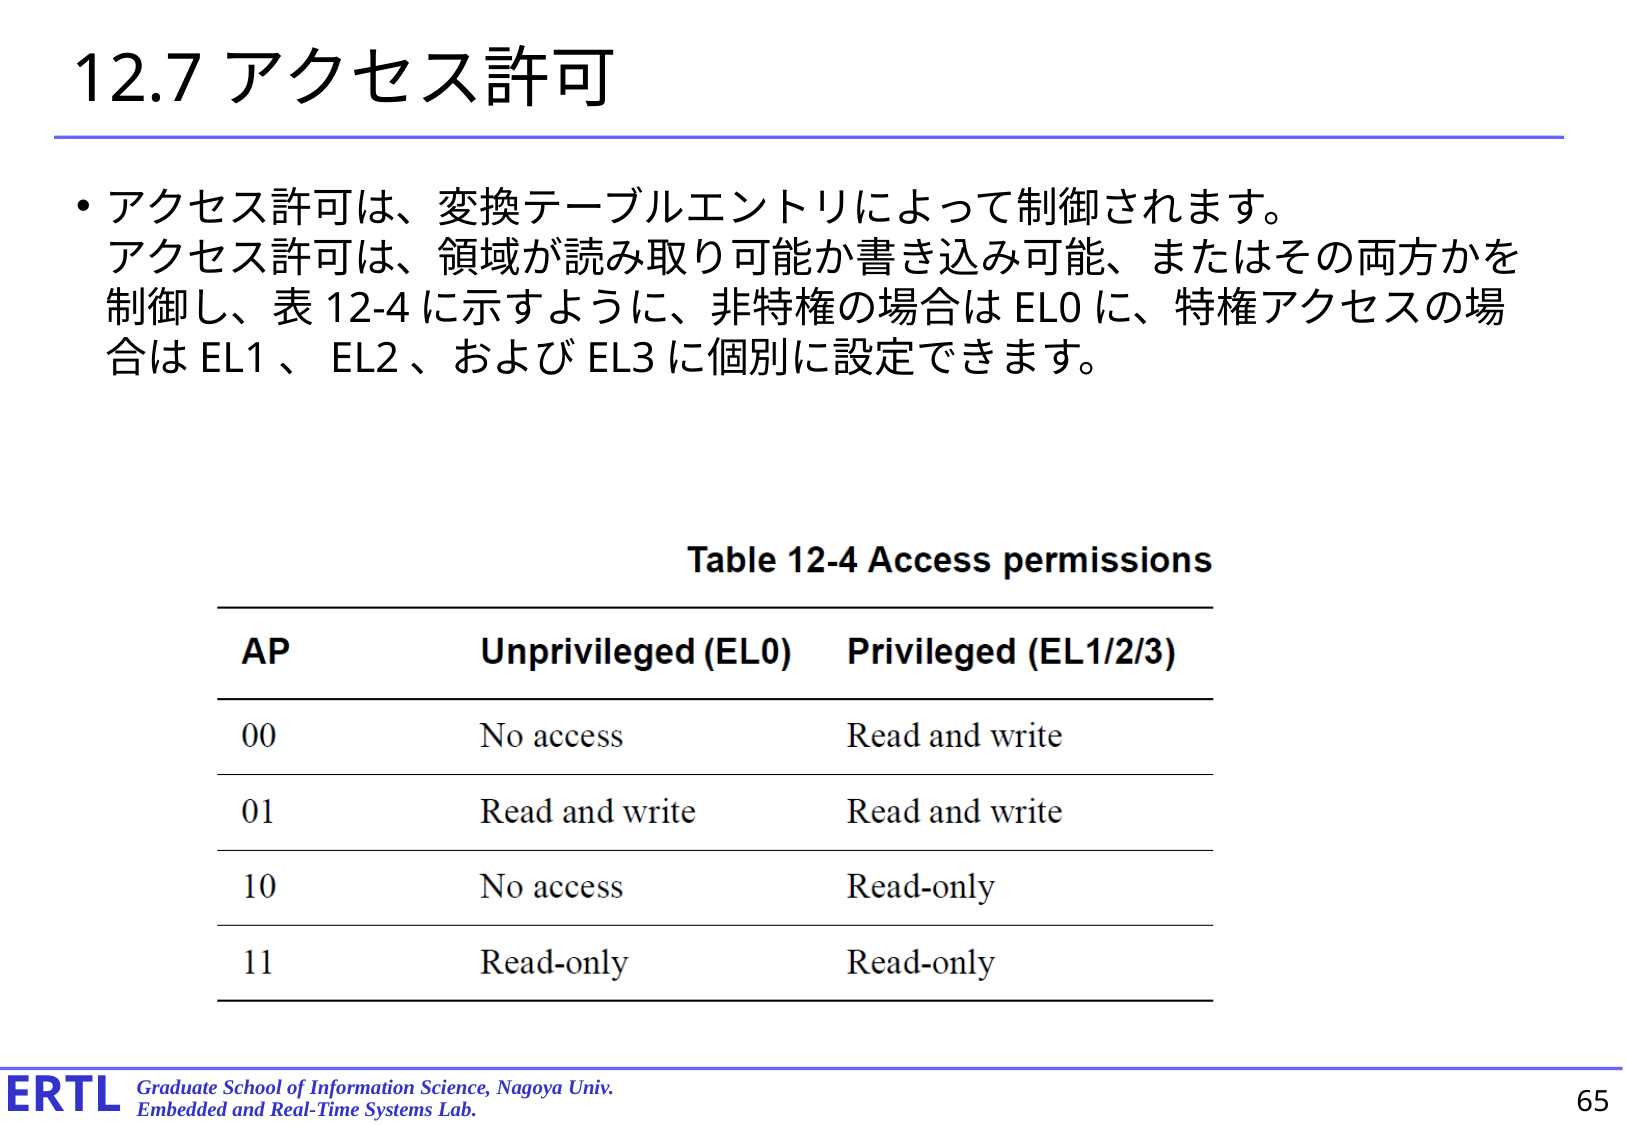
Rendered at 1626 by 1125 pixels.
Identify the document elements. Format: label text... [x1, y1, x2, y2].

title 12.7アクセス許可 [56, 37, 1504, 113]
list アクセス許可は、変換テーブルエントリによって制御されます。 アクセス許可は、領域が読み取り可能か書き込み可能、またはその両方かを制御し、表12-4に示すように、非特権の場合はEL0に、特権アクセスの場合はEL1、EL2、およびEL3に個別に設定できます。 [60, 172, 1560, 1045]
picture [209, 538, 1234, 1008]
slide_number 65 [1286, 1074, 1625, 1125]
